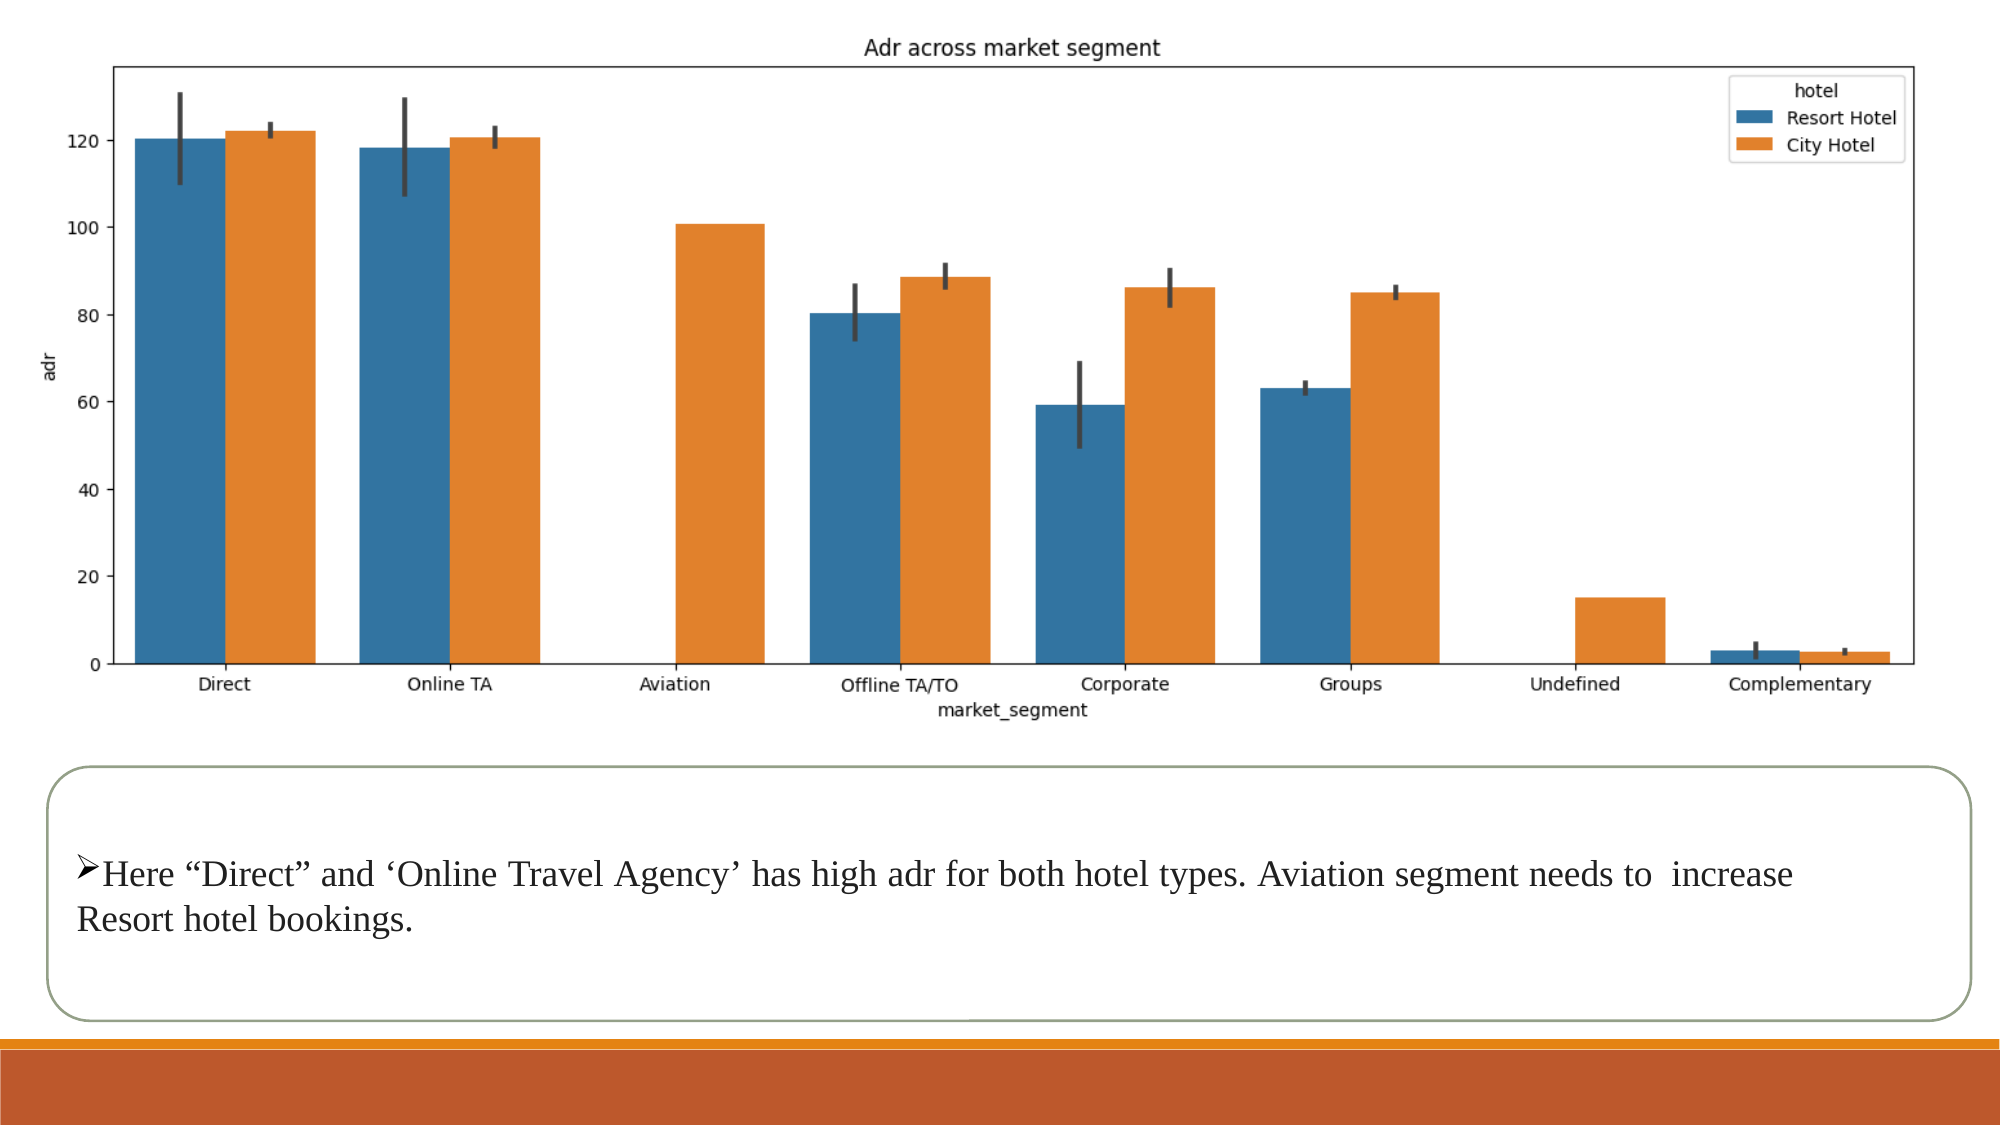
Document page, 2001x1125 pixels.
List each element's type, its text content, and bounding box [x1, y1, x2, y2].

picture [28, 25, 1926, 732]
text_box Here “Direct” and ‘Online Travel Agency’ has high adr for both hotel types. Aviation segment needs to increase Resort hotel bookings. [46, 765, 1973, 1023]
